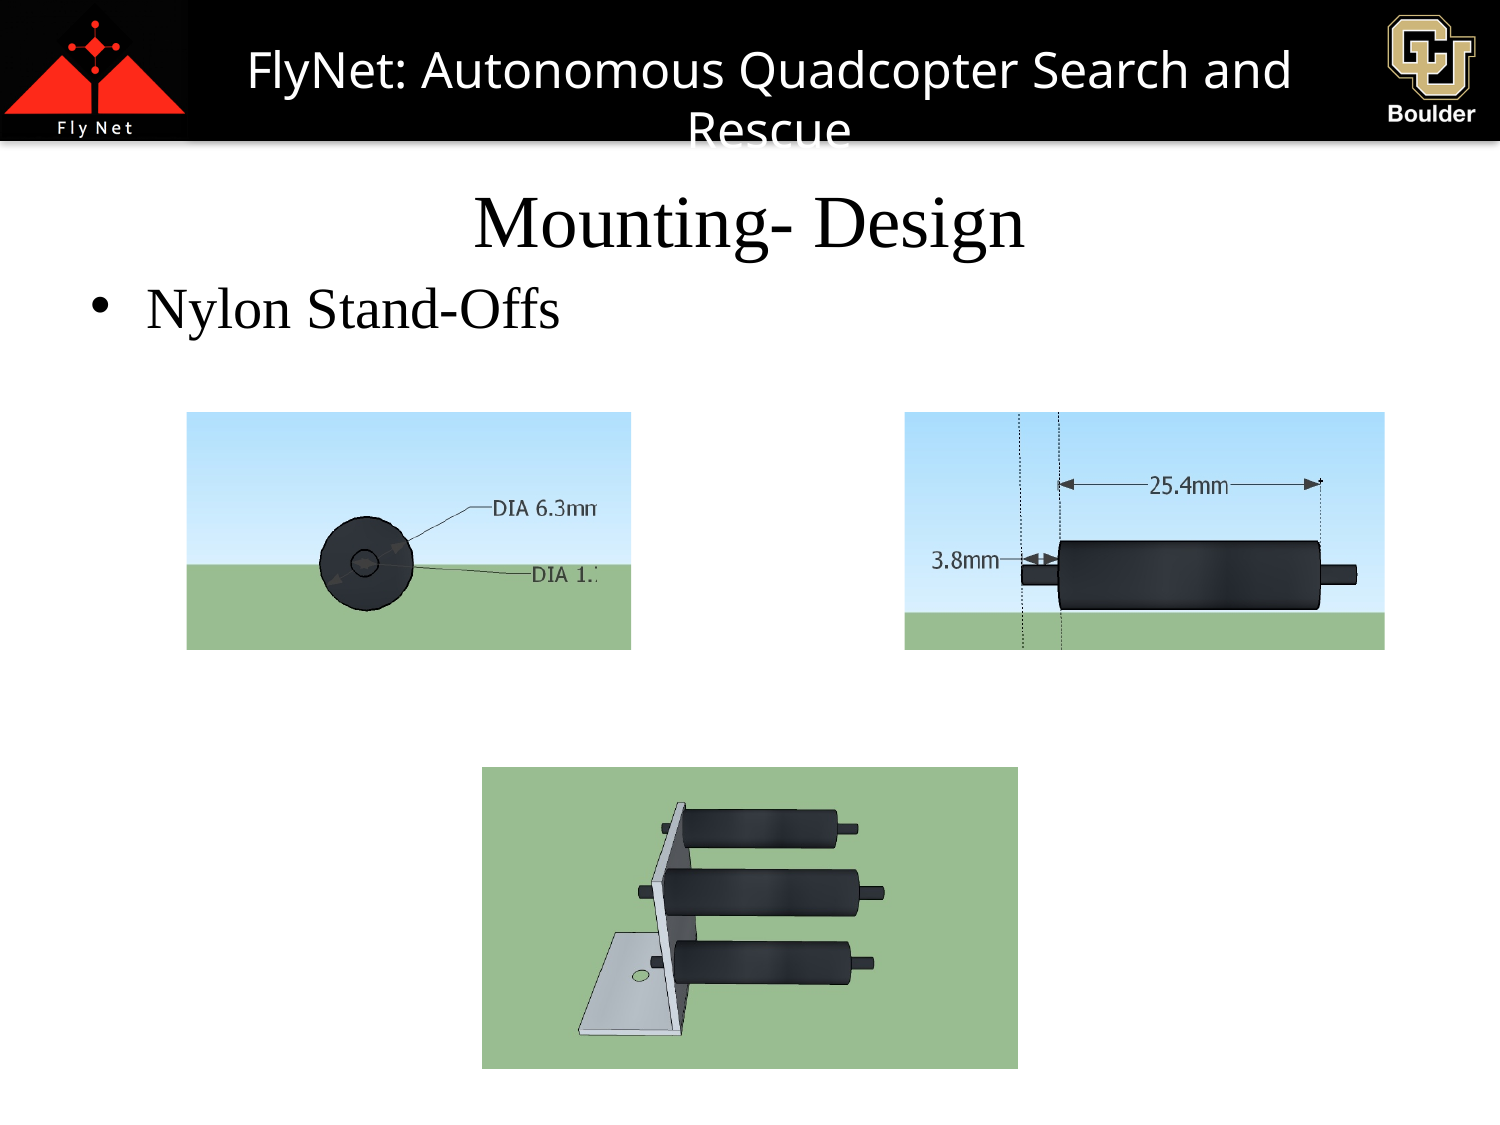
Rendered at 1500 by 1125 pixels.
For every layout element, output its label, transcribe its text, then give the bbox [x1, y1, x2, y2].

title Mounting- Design [75, 149, 1425, 312]
list Nylon Stand-Offs [75, 312, 1425, 1005]
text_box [0, 0, 1500, 139]
picture [481, 766, 1019, 1069]
picture [186, 412, 632, 650]
picture [904, 412, 1385, 650]
